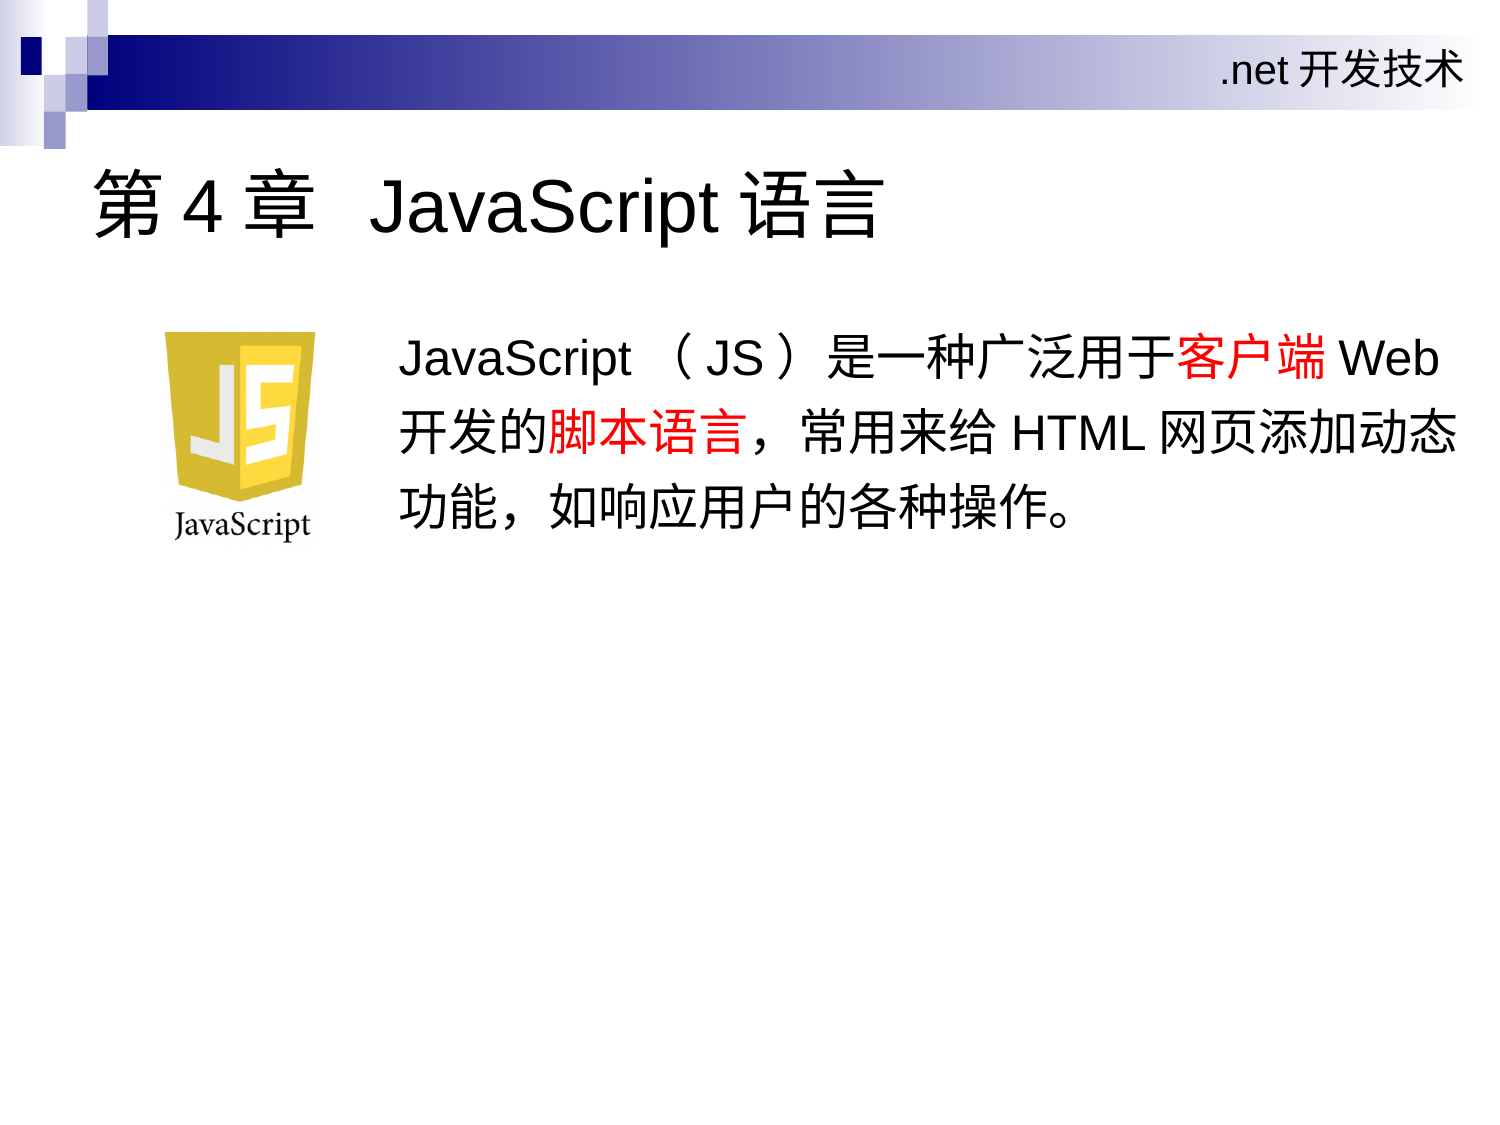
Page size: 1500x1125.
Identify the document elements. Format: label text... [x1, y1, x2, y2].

picture [159, 326, 319, 547]
title 第4章 JavaScript语言 [75, 149, 1425, 256]
list JavaScript（JS）是一种广泛用于客户端Web开发的脚本语言，常用来给HTML网页添加动态功能，如响应用户的各种操作。 [383, 302, 1483, 1035]
